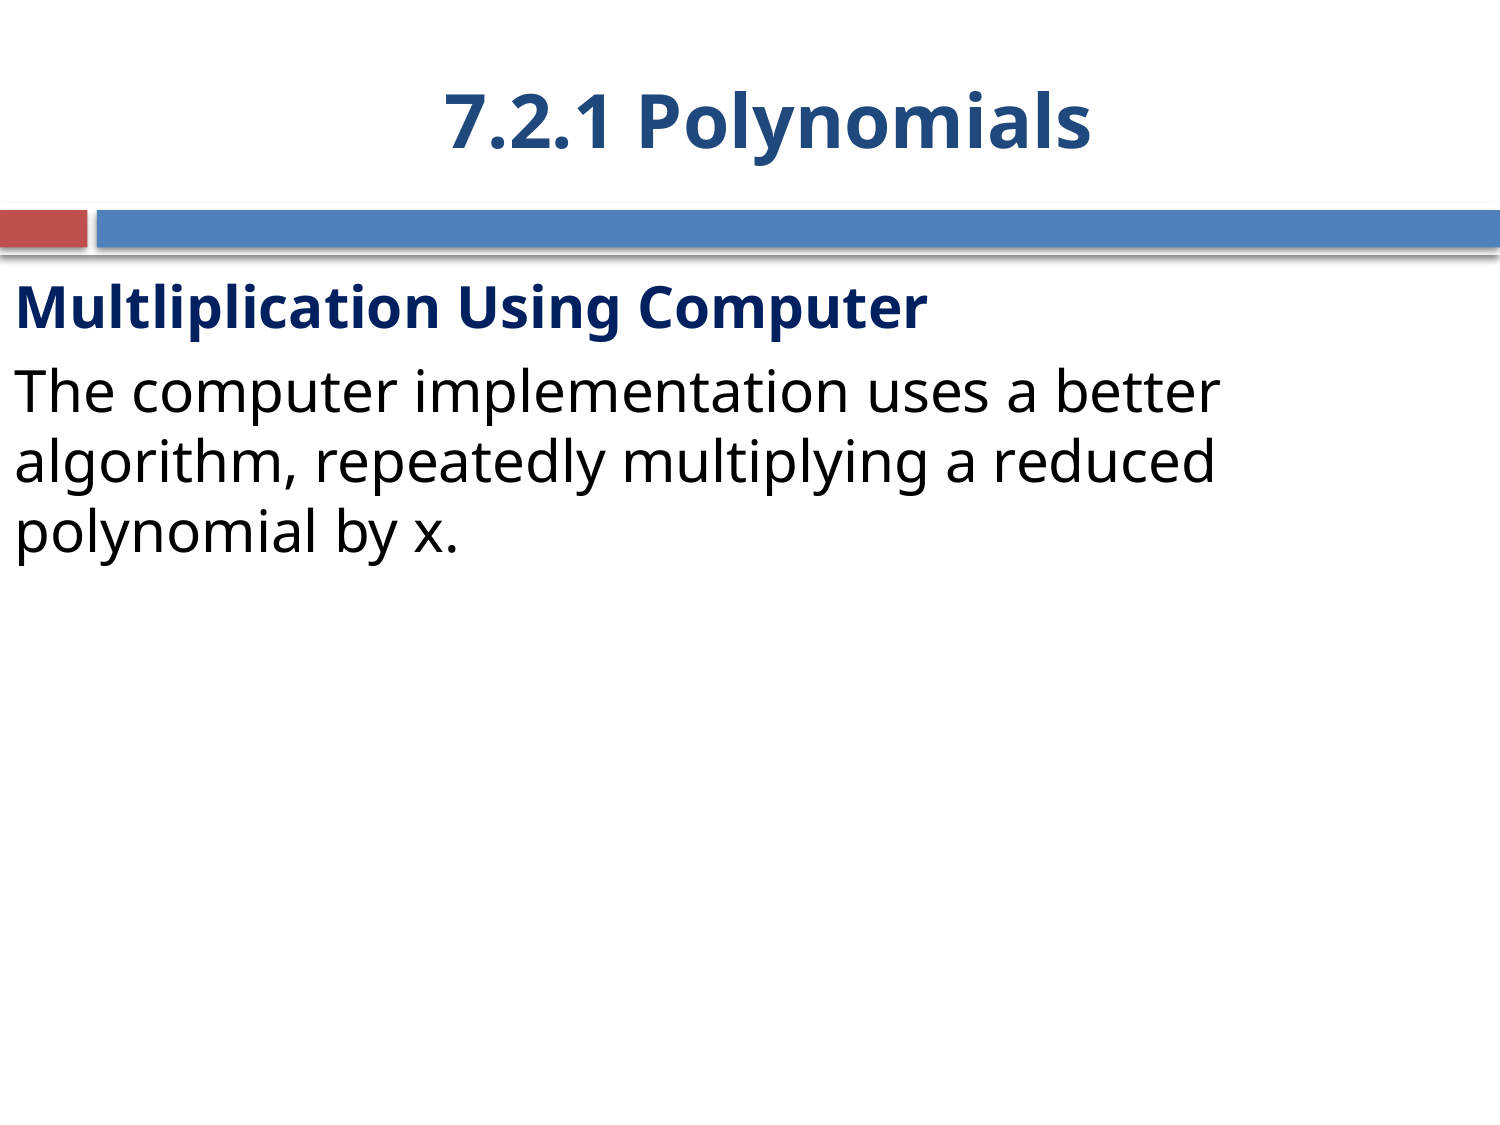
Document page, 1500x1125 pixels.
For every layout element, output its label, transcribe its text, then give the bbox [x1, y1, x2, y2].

list Multliplication Using Computer The computer implementation uses a better algorithm, repeatedly multiplying a reduced polynomial by x. [0, 262, 1500, 1125]
title 7.2.1 Polynomials [100, 37, 1438, 200]
